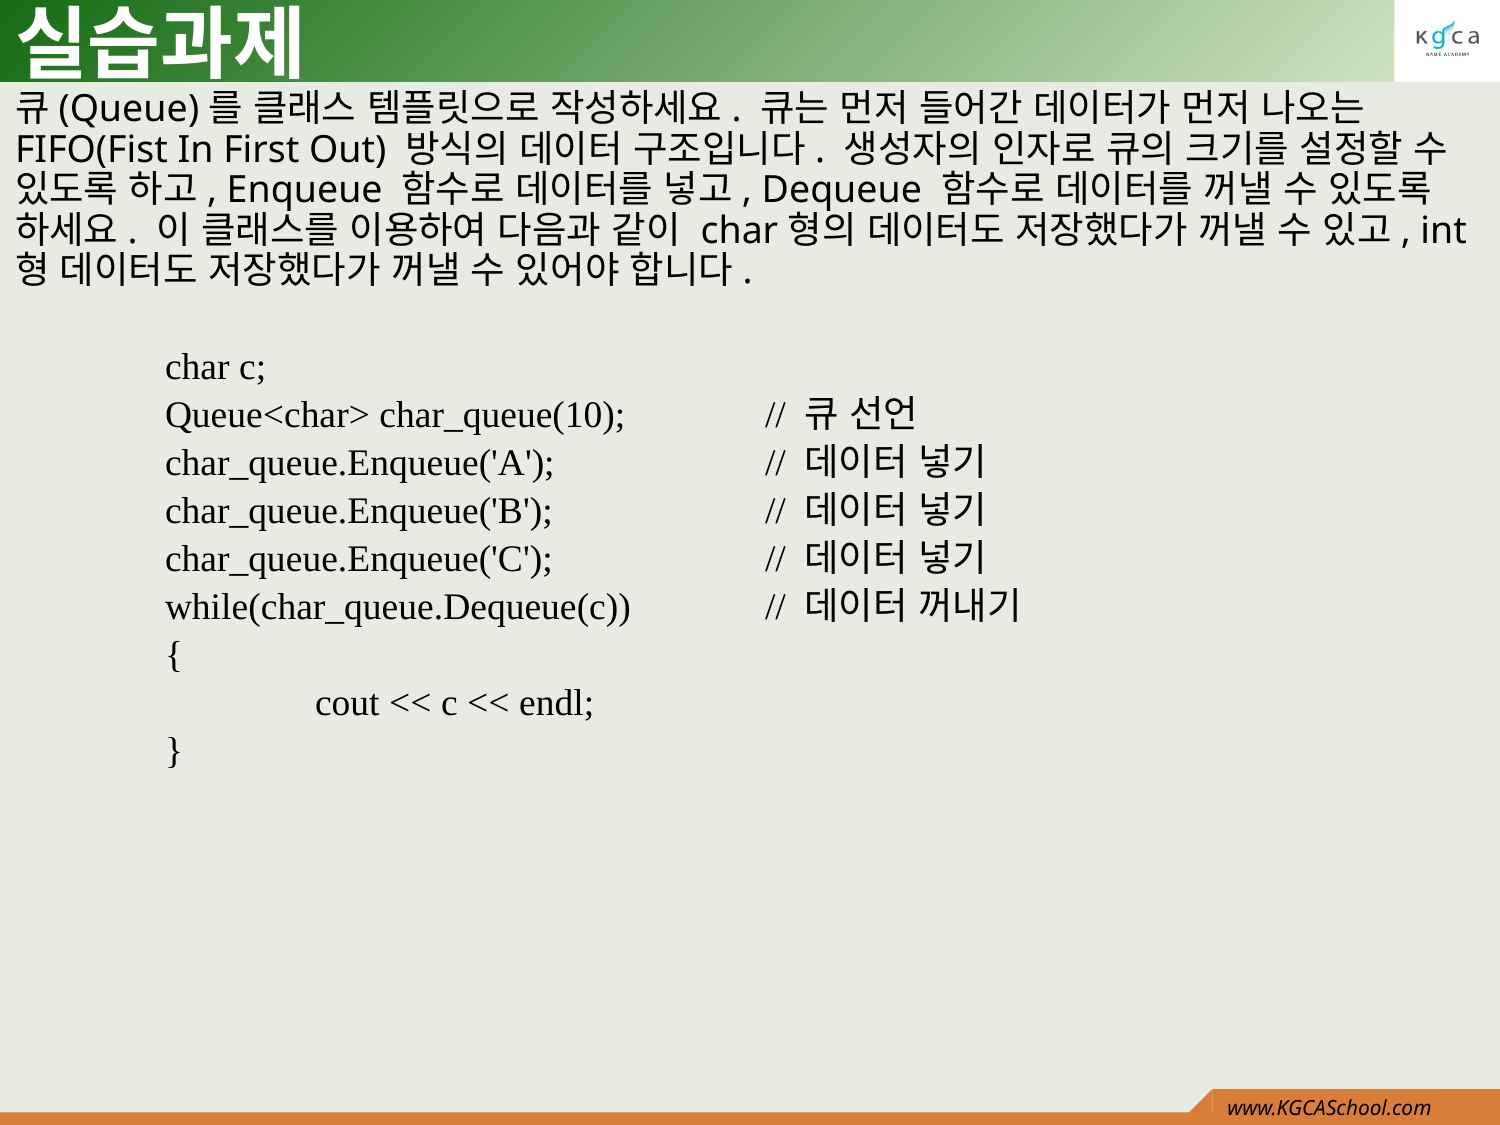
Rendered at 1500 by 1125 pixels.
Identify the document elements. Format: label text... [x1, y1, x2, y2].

title 실습과제 [0, 0, 1388, 82]
picture [1394, 0, 1500, 82]
list 큐(Queue)를 클래스 템플릿으로 작성하세요. 큐는 먼저 들어간 데이터가 먼저 나오는 FIFO(Fist In First Out) 방식의 데이터 구조입니다. 생성자의 인자로 큐의 크기를 설정할 수 있도록 하고, Enqueue 함수로 데이터를 넣고, Dequeue 함수로 데이터를 꺼낼 수 있도록 하세요. 이 클래스를 이용하여 다음과 같이 char형의 데이터도 저장했다가 꺼낼 수 있고, int형 데이터도 저장했다가 꺼낼 수 있어야 합니다. char c; Queue<char> char_queue(10); // 큐 선언 char_queue.Enqueue('A'); // 데이터 넣기 char_queue.Enqueue('B'); // 데이터 넣기 char_queue.Enqueue('C'); // 데이터 넣기 while(char_queue.Dequeue(c)) // 데이터 꺼내기 { cout << c << endl; } [0, 82, 1500, 1055]
